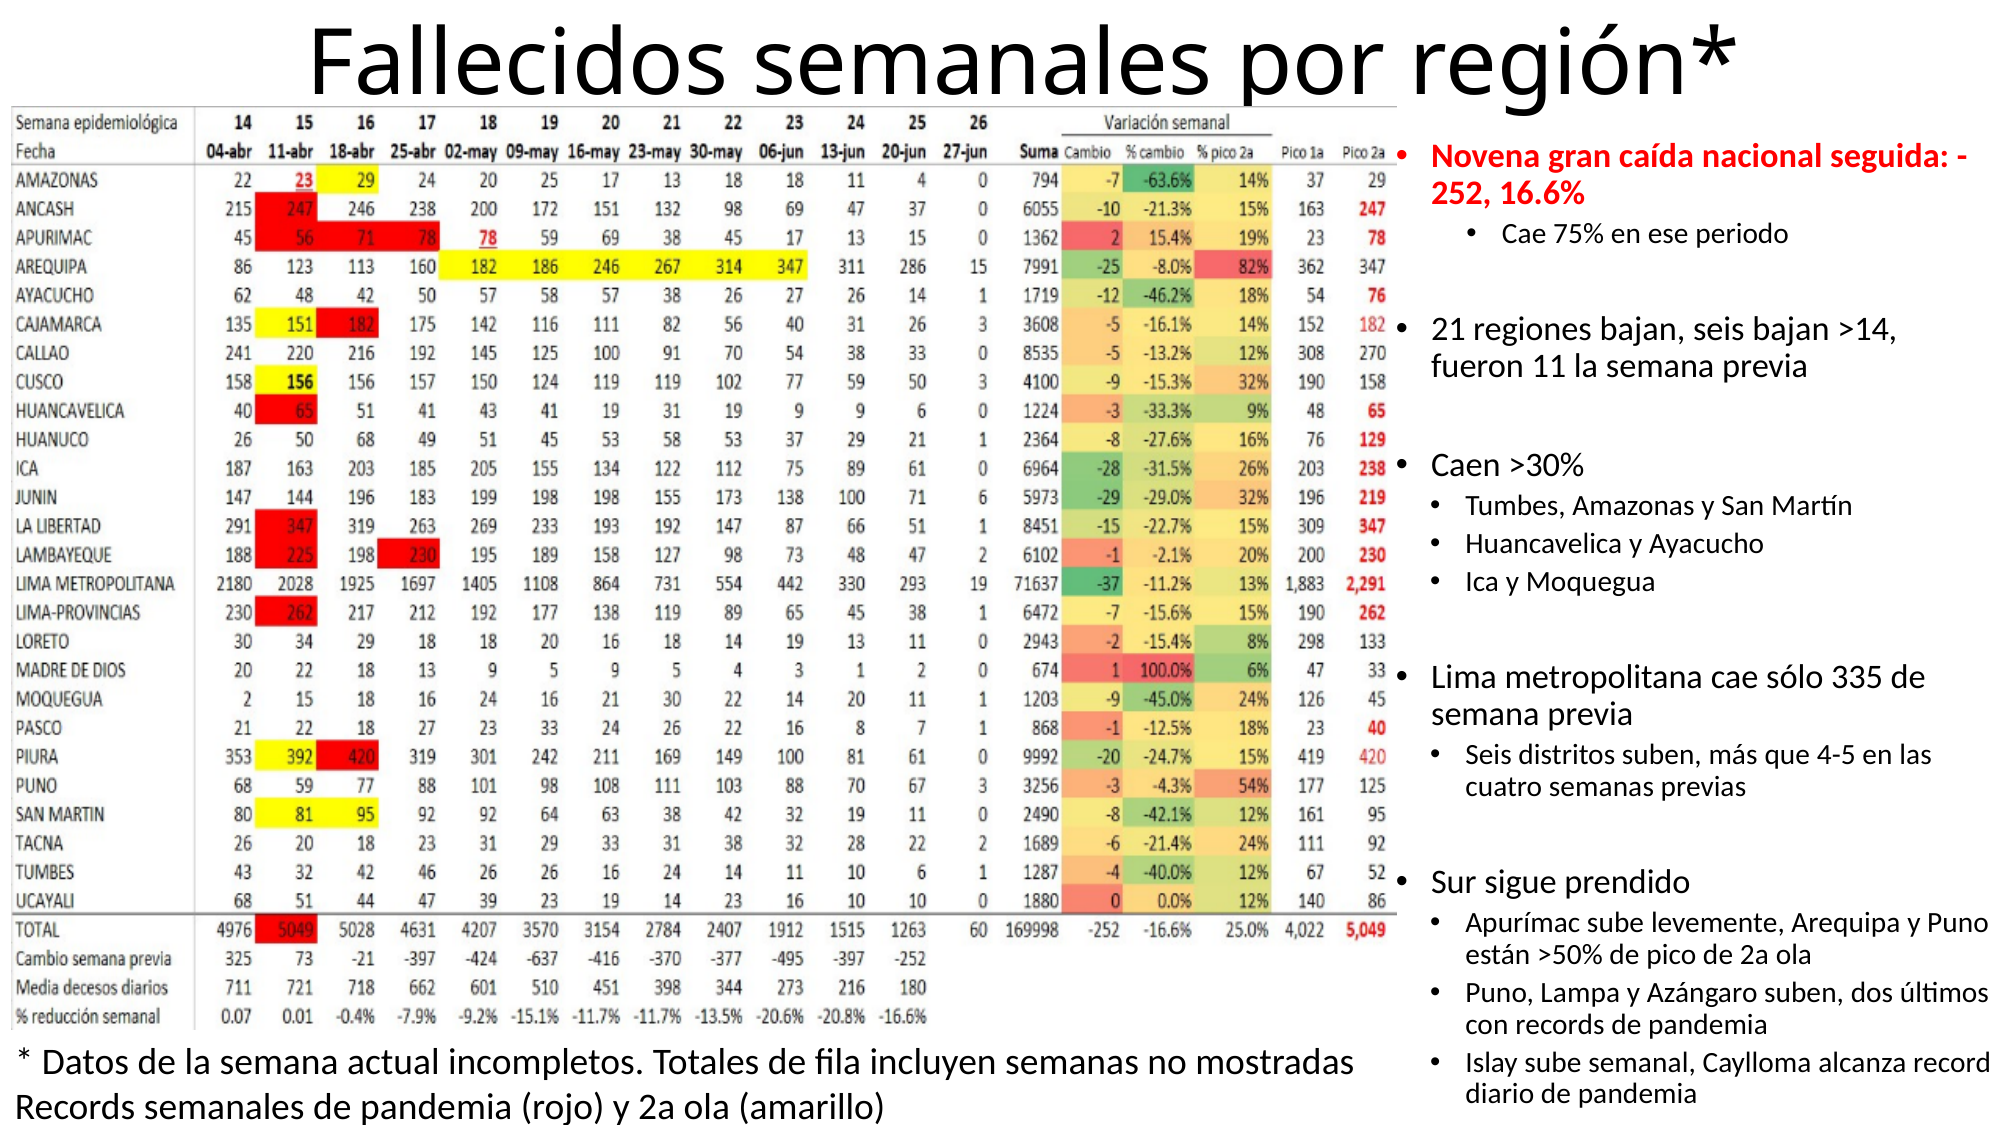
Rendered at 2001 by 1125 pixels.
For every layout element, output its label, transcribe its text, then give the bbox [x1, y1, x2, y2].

text_box Novena gran caída nacional seguida: -252, 16.6% Cae 75% en ese periodo 21 regiones bajan, seis bajan >14, fueron 11 la semana previa Caen >30% Tumbes, Amazonas y San Martín Huancavelica y Ayacucho Ica y Moquegua Lima metropolitana cae sólo 335 de semana previa Seis distritos suben, más que 4-5 en las cuatro semanas previas Sur sigue prendido Apurímac sube levemente, Arequipa y Puno están >50% de pico de 2a ola Puno, Lampa y Azángaro suben, dos últimos con records de pandemia Islay sube semanal, Caylloma alcanza record diario de pandemia [1380, 130, 2000, 1125]
picture [11, 106, 1397, 1030]
title Fallecidos semanales por región* [161, 0, 1887, 130]
text_box * Datos de la semana actual incompletos. Totales de fila incluyen semanas no mostradas Records semanales de pandemia (rojo) y 2a ola (amarillo) [0, 1029, 1380, 1125]
